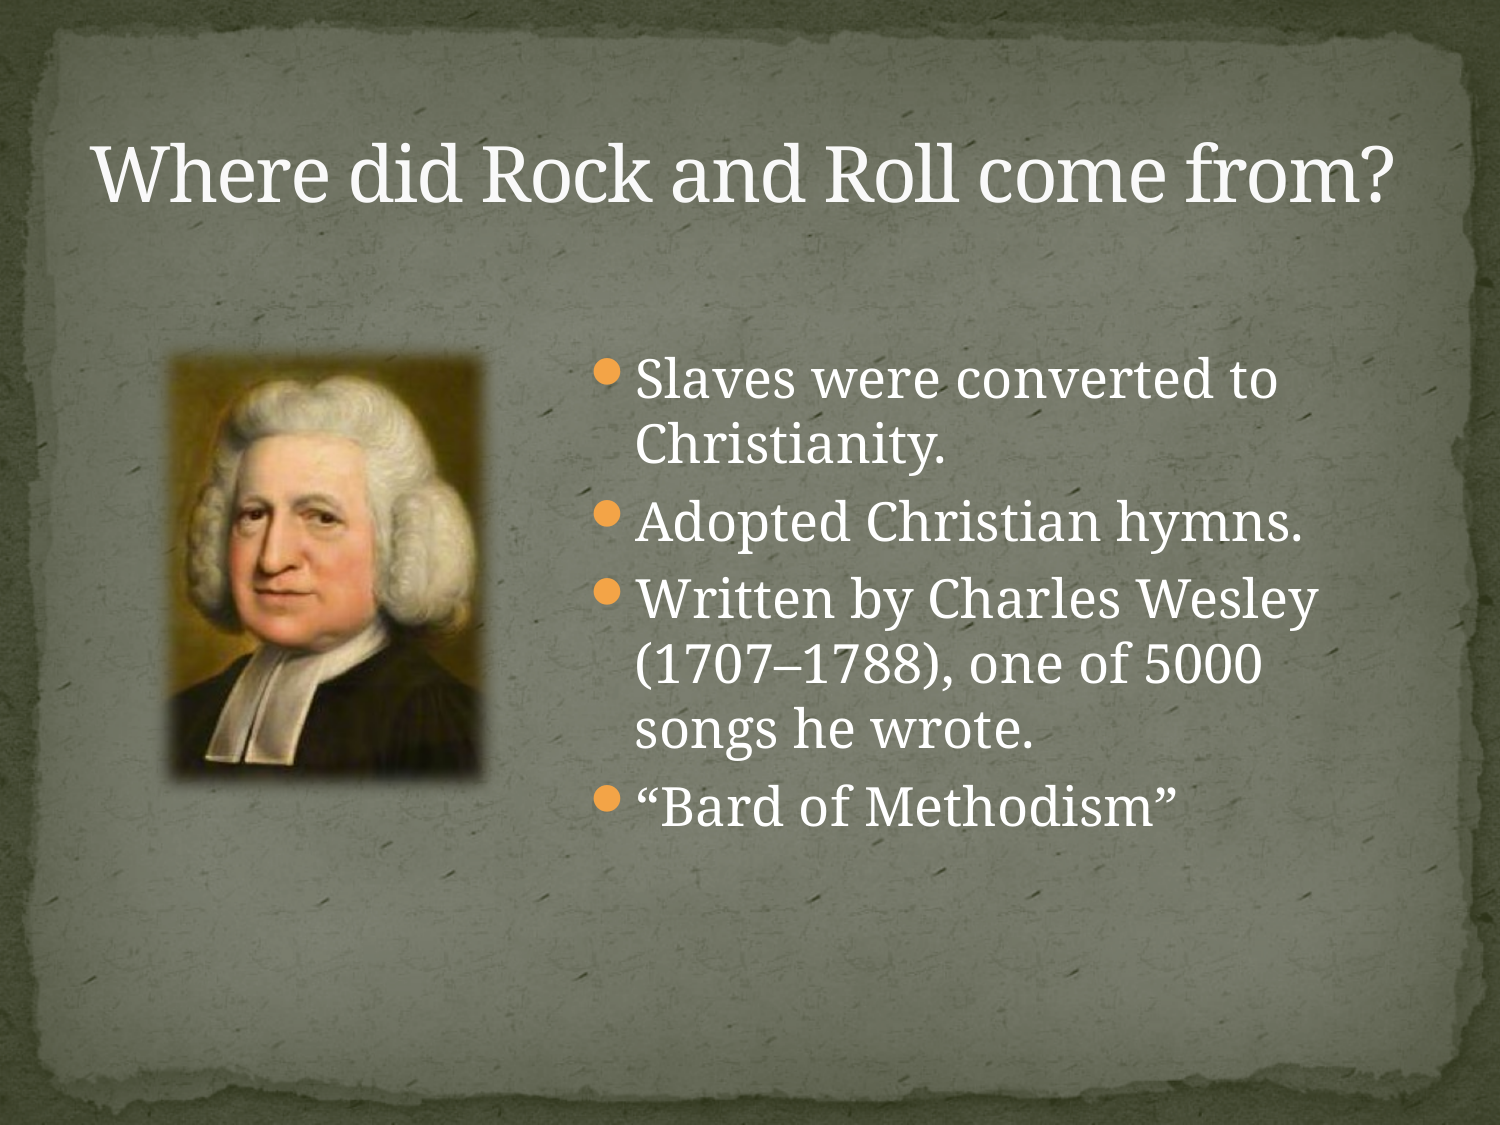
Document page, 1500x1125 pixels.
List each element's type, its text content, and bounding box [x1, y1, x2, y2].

list Slaves were converted to Christianity. Adopted Christian hymns. Written by Charles Wesley (1707–1788), one of 5000 songs he wrote. “Bard of Methodism” [575, 337, 1425, 1000]
picture [151, 339, 500, 799]
title Where did Rock and Roll come from? [74, 24, 1425, 225]
